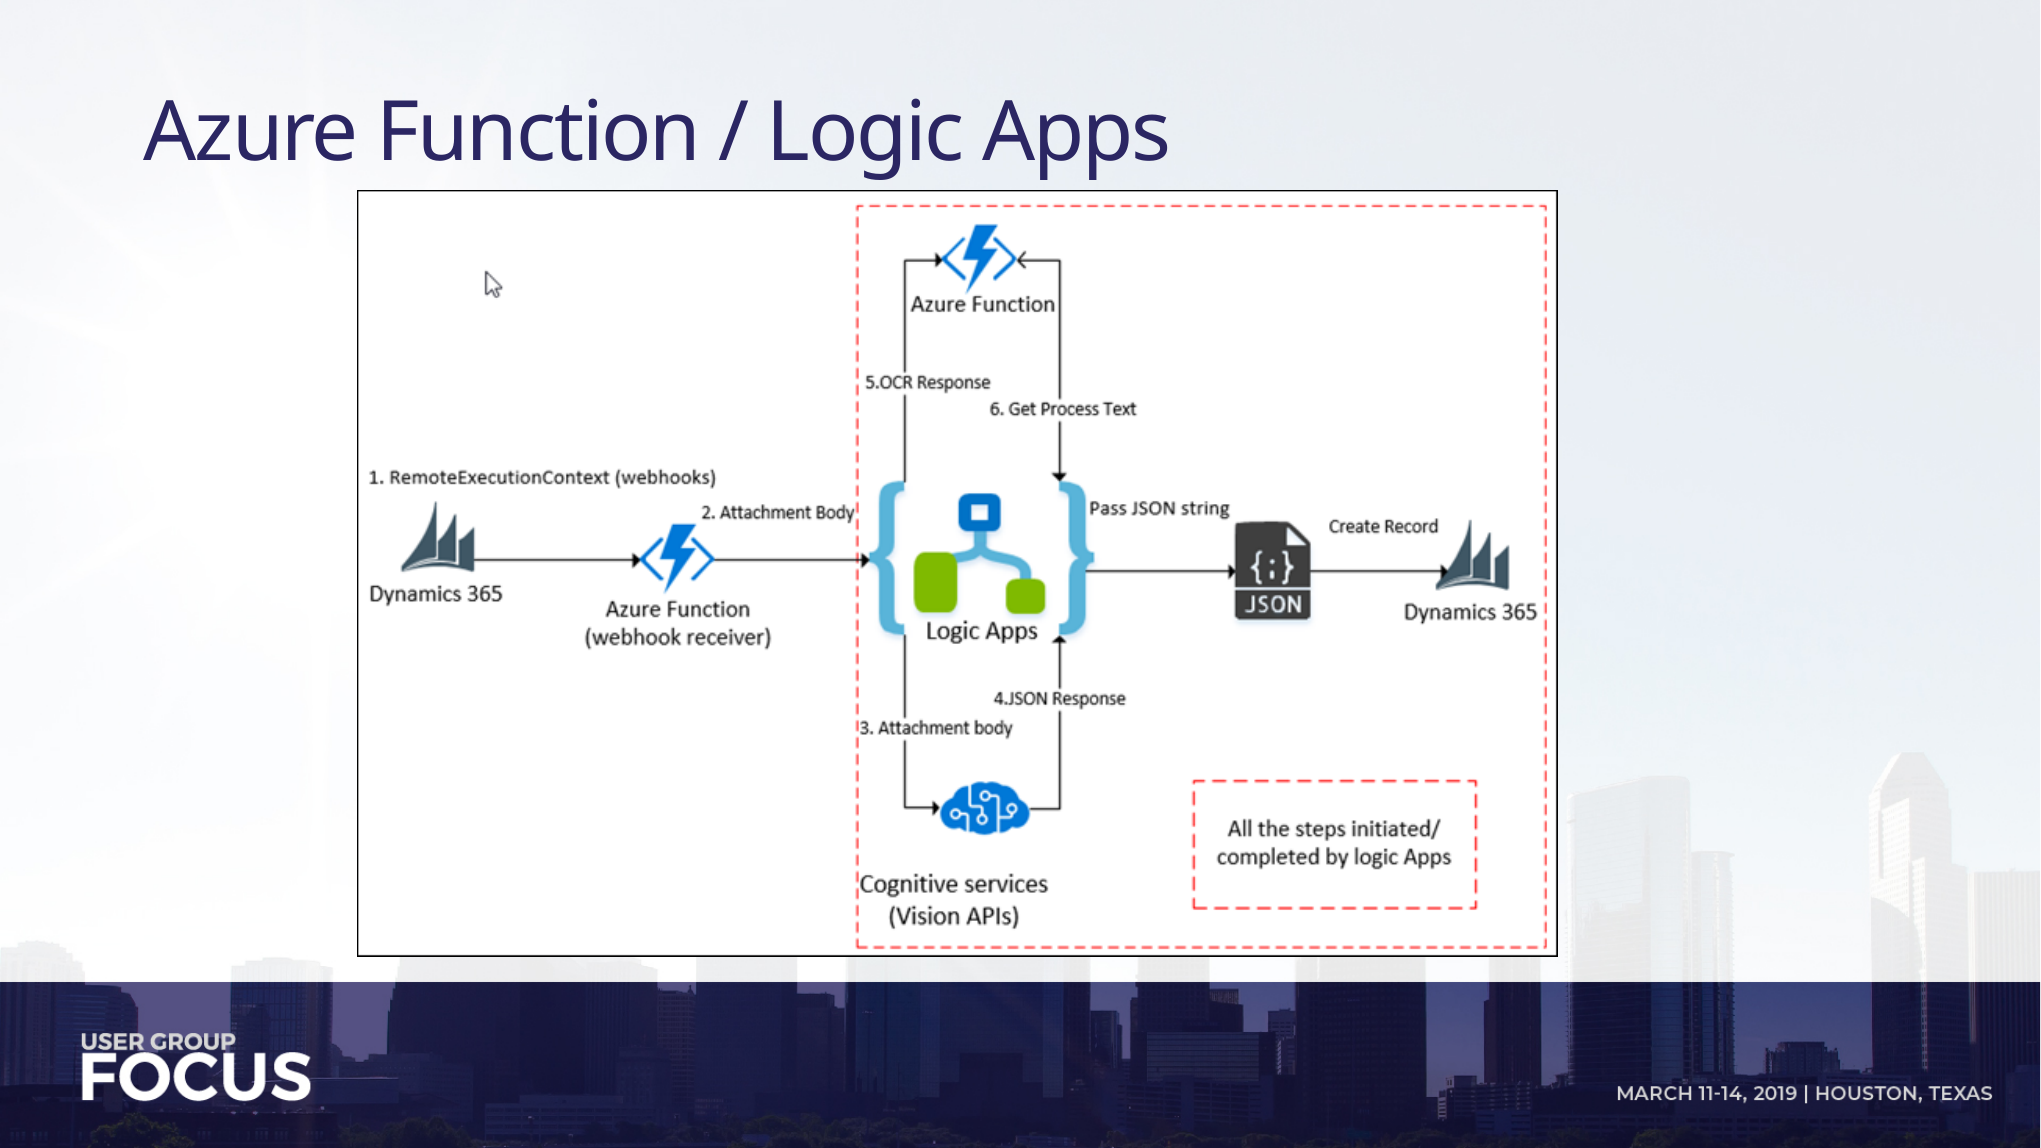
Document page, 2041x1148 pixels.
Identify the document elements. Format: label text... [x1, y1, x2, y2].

title Azure Function / Logic Apps [120, 73, 1921, 187]
picture [0, 0, 2041, 1148]
